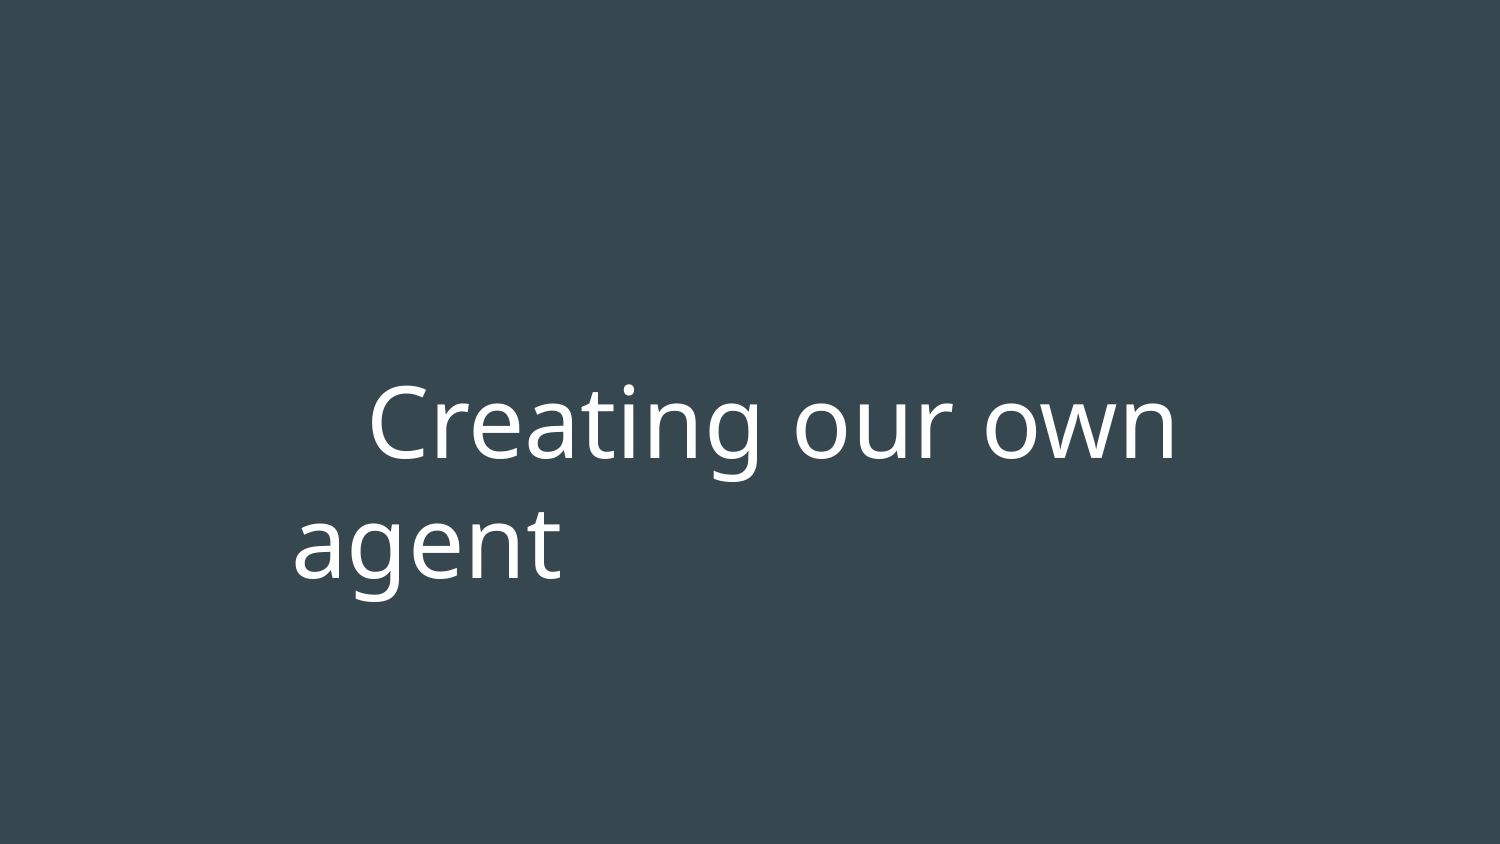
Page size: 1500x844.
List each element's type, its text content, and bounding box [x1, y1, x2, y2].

title Creating our own agent [51, 343, 1449, 492]
